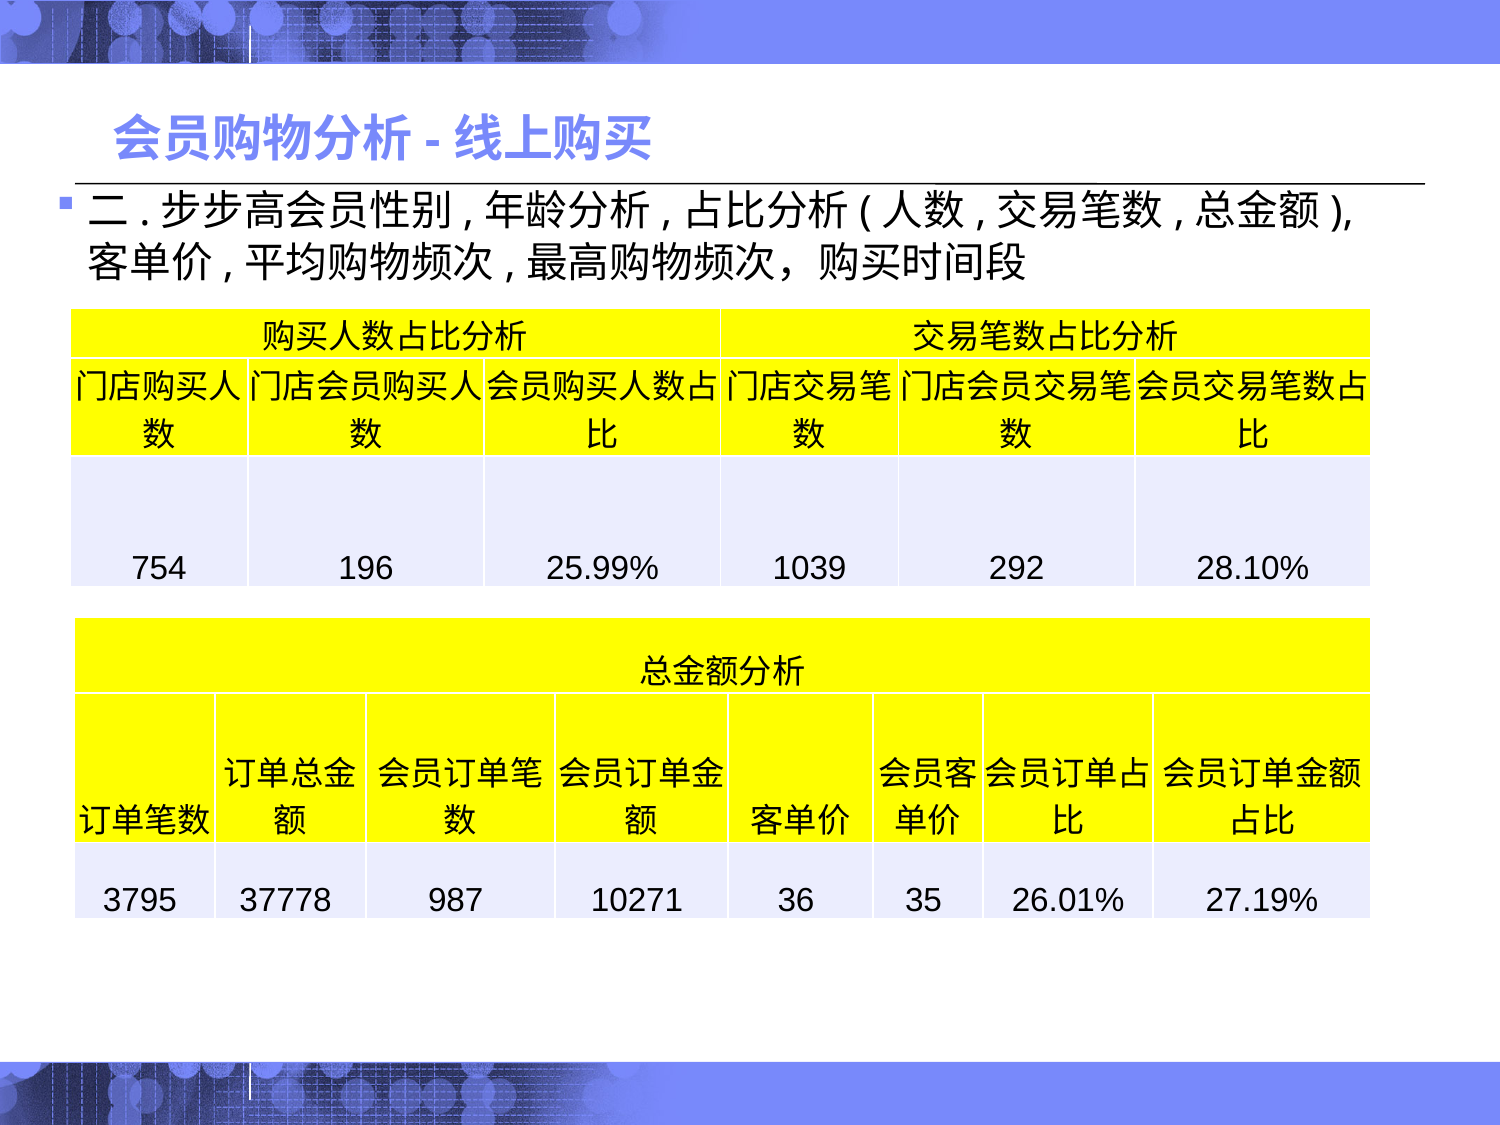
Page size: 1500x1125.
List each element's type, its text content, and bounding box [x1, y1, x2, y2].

table_cell 292 [899, 457, 1134, 586]
table_cell 会员购买人数占比 [485, 359, 720, 455]
table_cell 会员订单金额占比 [1154, 694, 1370, 842]
table_header 总金额分析 [75, 618, 1370, 692]
table_cell 会员订单金额 [556, 694, 727, 842]
table_cell 35 [874, 843, 982, 918]
table_cell 987 [367, 843, 554, 918]
table_cell 订单总金额 [216, 694, 365, 842]
table_cell 10271 [556, 843, 727, 918]
table_cell 门店购买人数 [71, 359, 247, 455]
table_cell 门店会员交易笔数 [899, 359, 1134, 455]
table_cell 25.99% [485, 457, 720, 586]
table_header 交易笔数占比分析 [721, 309, 1370, 357]
table_cell 28.10% [1136, 457, 1370, 586]
title 会员购物分析-线上购买 [112, 36, 1463, 175]
picture [0, 1063, 1500, 1125]
table_cell 37778 [216, 843, 365, 918]
table_cell 客单价 [729, 694, 872, 842]
table_header 购买人数占比分析 [71, 309, 720, 357]
table_cell 门店会员购买人数 [249, 359, 483, 455]
table_cell 754 [71, 457, 247, 586]
table_cell 36 [729, 843, 872, 918]
table_cell 26.01% [984, 843, 1152, 918]
table_cell 3795 [75, 843, 214, 918]
table_cell 会员交易笔数占比 [1136, 359, 1370, 455]
table_cell 1039 [721, 457, 898, 586]
table_cell 196 [249, 457, 483, 586]
list 二.步步高会员性别,年龄分析,占比分析(人数,交易笔数,总金额),客单价,平均购物频次,最高购物频次，购买时间段 [48, 173, 1399, 323]
table_cell 会员订单笔数 [367, 694, 554, 842]
picture [1, 1, 1500, 63]
table_cell 门店交易笔数 [721, 359, 898, 455]
table_cell 27.19% [1154, 843, 1370, 918]
table_cell 会员订单占比 [984, 694, 1152, 842]
table_cell 会员客单价 [874, 694, 982, 842]
table_cell 订单笔数 [75, 694, 214, 842]
